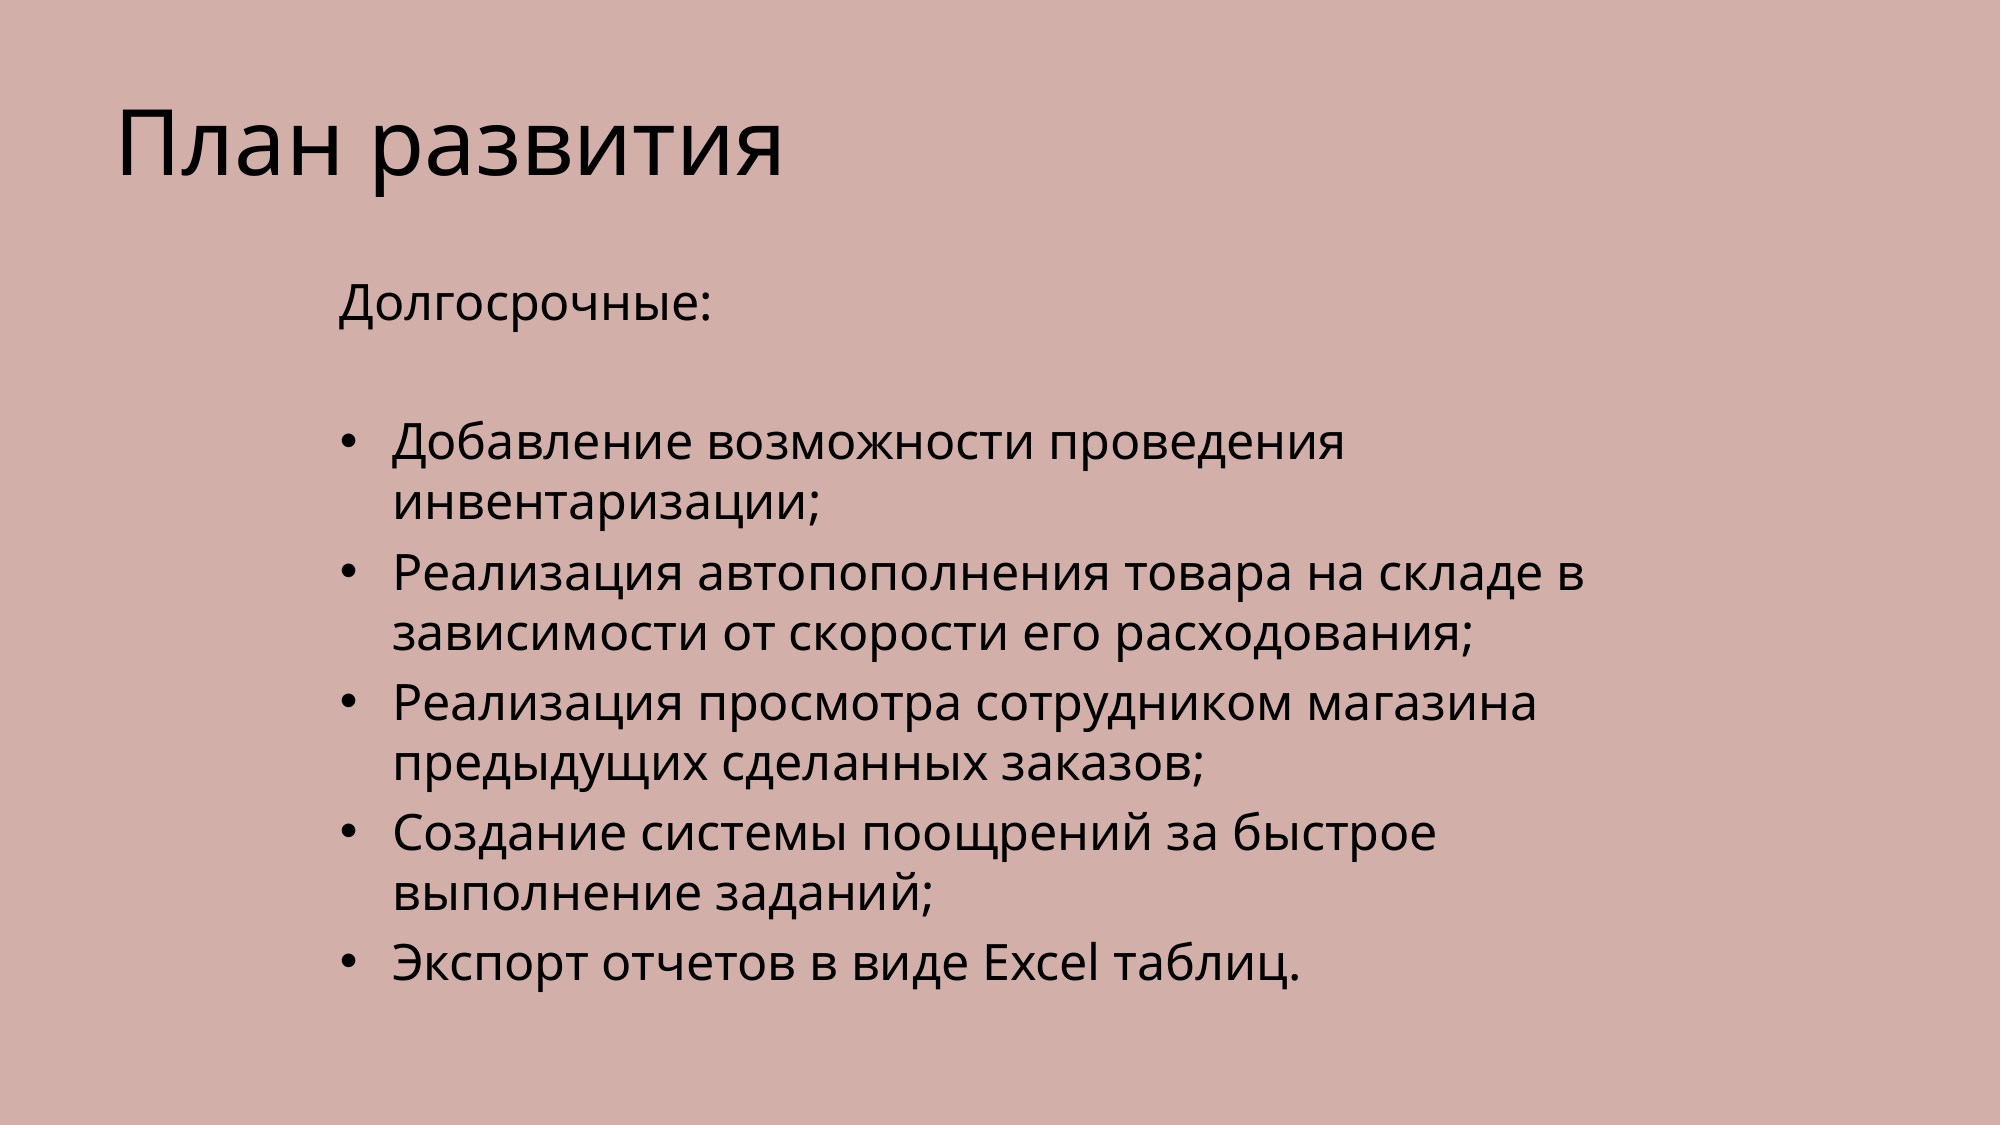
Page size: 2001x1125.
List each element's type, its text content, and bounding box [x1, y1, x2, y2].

list Долгосрочные: Добавление возможности проведения инвентаризации; Реализация автопополнения товара на складе в зависимости от скорости его расходования; Реализация просмотра сотрудником магазина предыдущих сделанных заказов; Создание системы поощрений за быстрое выполнение заданий; Экспорт отчетов в виде Excel таблиц. [324, 262, 1697, 1005]
title План развития [99, 45, 1900, 233]
